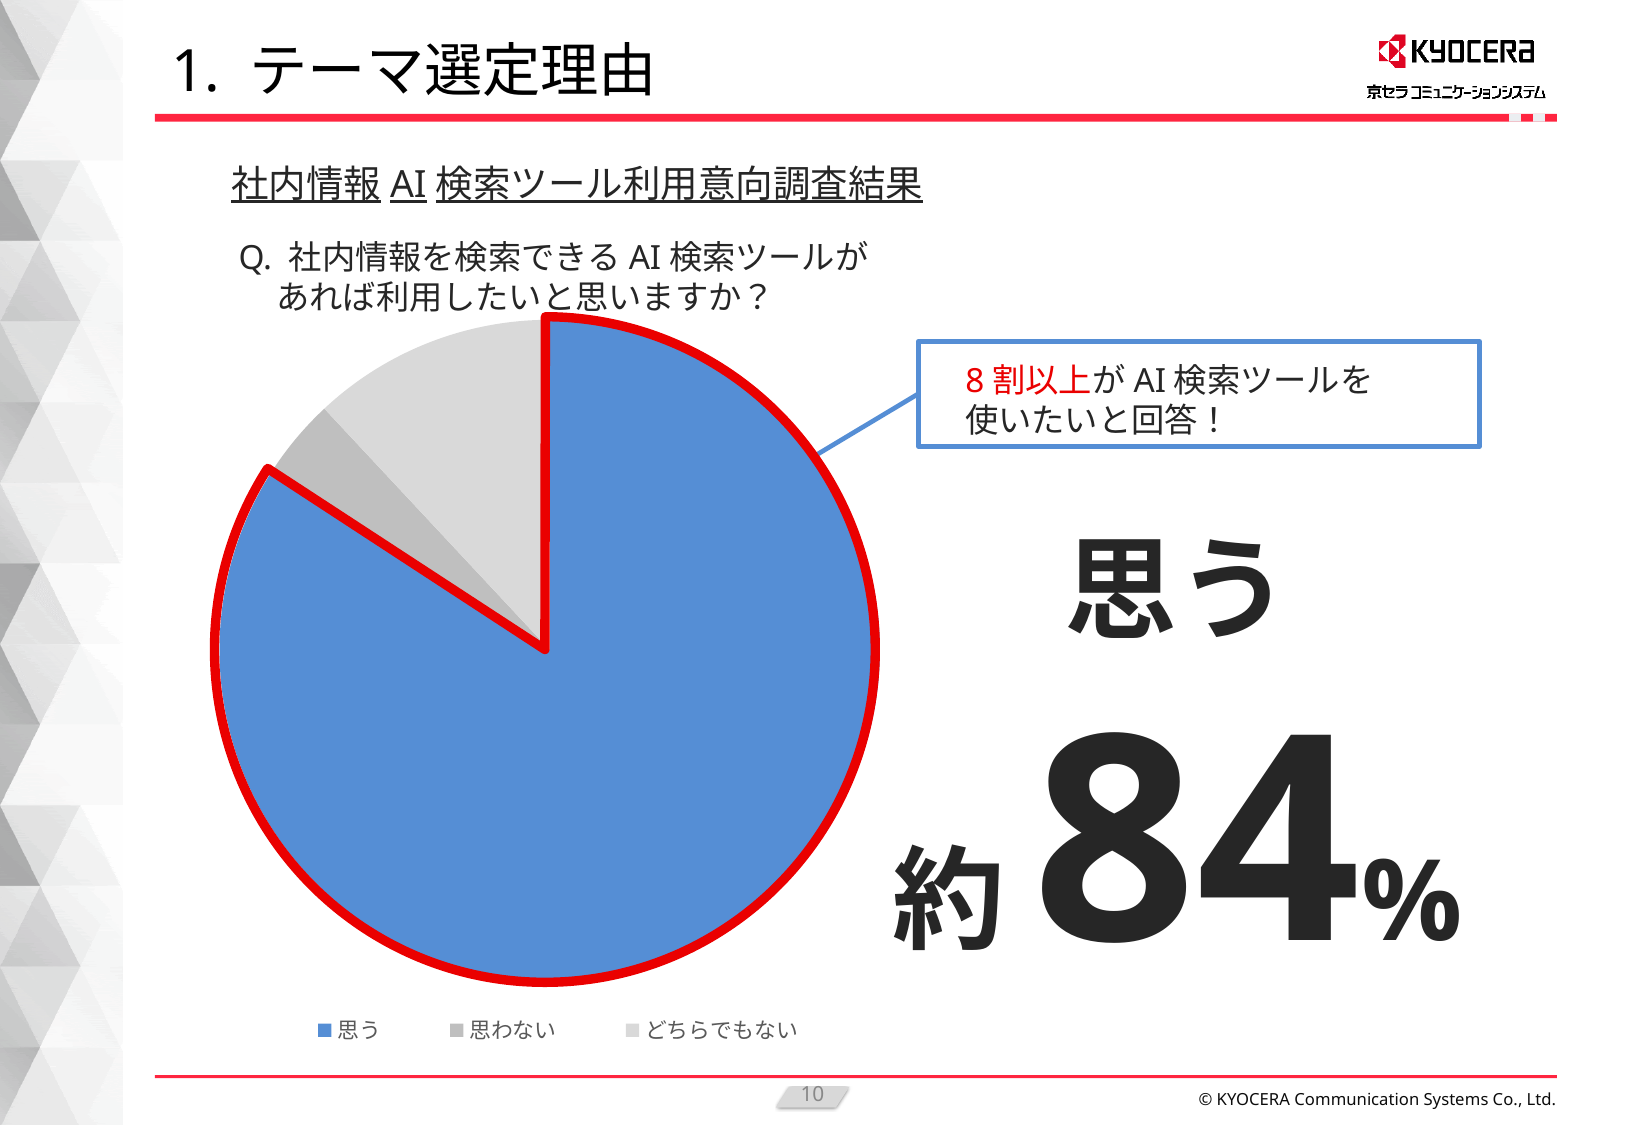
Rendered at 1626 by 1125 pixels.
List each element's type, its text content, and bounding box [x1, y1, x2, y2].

slide_number 10 [629, 1078, 996, 1125]
picture [1347, 24, 1565, 108]
picture [0, 0, 123, 1125]
chart [116, 151, 1560, 1071]
title 1. テーマ選定理由 [156, 20, 1337, 125]
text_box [812, 341, 1480, 458]
